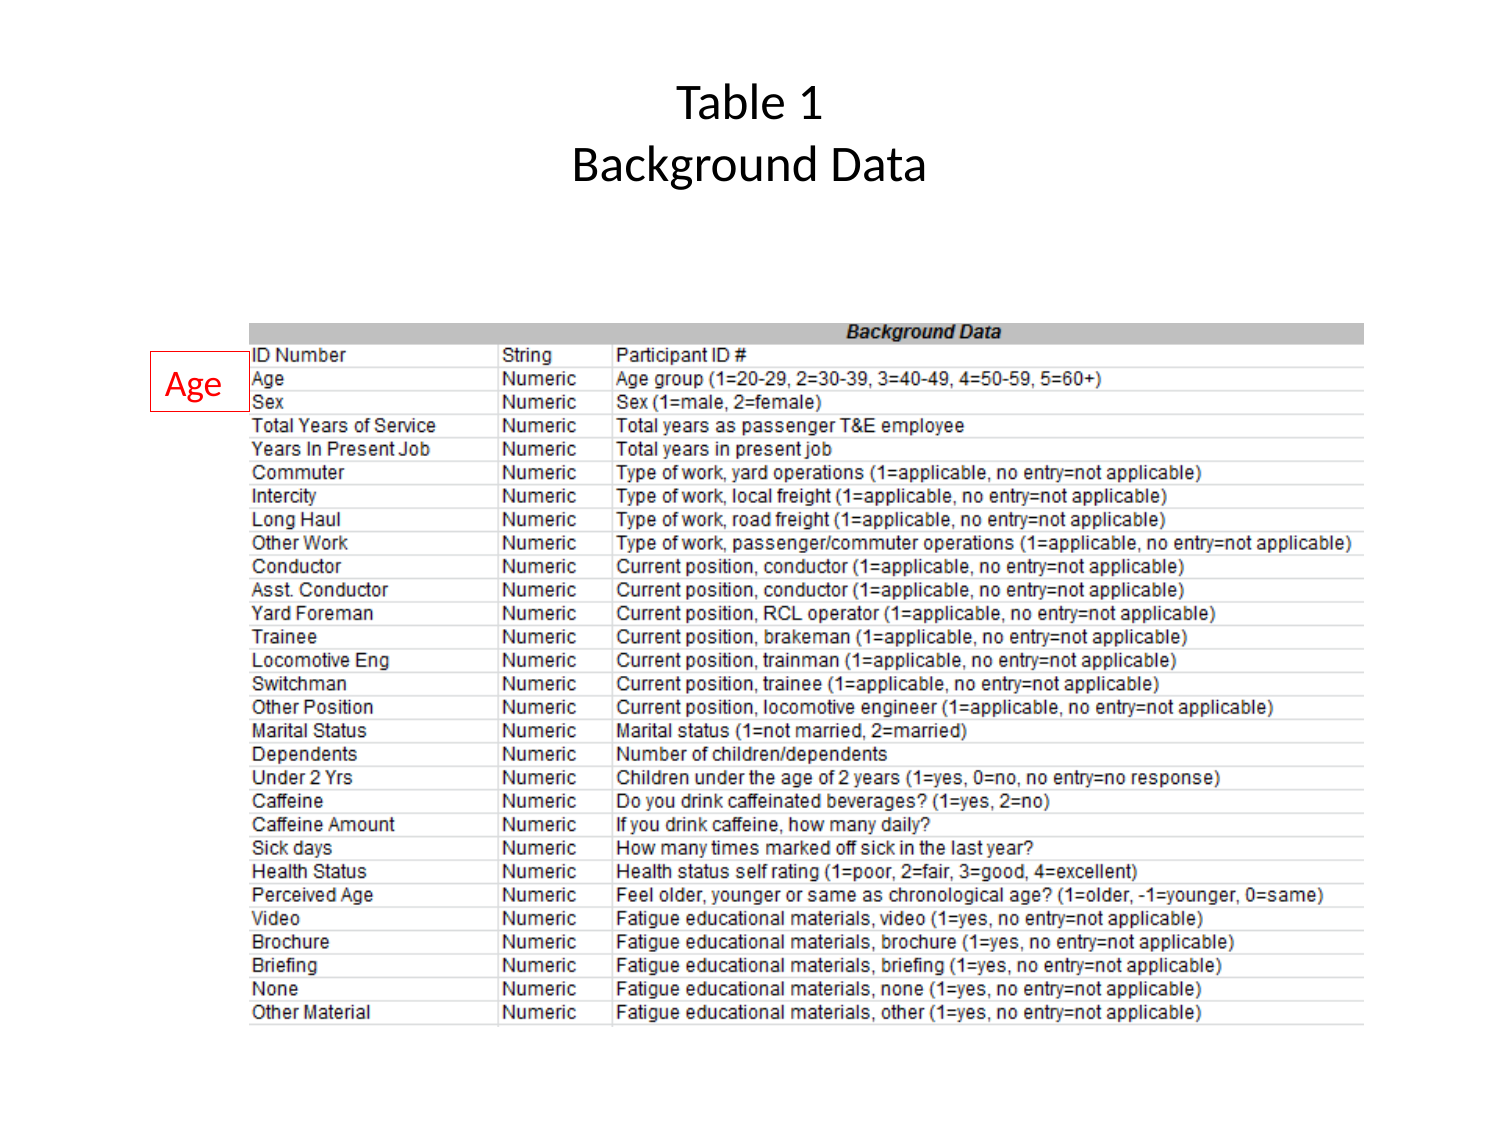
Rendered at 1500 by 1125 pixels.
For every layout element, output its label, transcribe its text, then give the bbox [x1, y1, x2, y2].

picture [249, 323, 1365, 1027]
title Table 1 Background Data [103, 59, 1397, 200]
text_box Age [150, 351, 244, 412]
